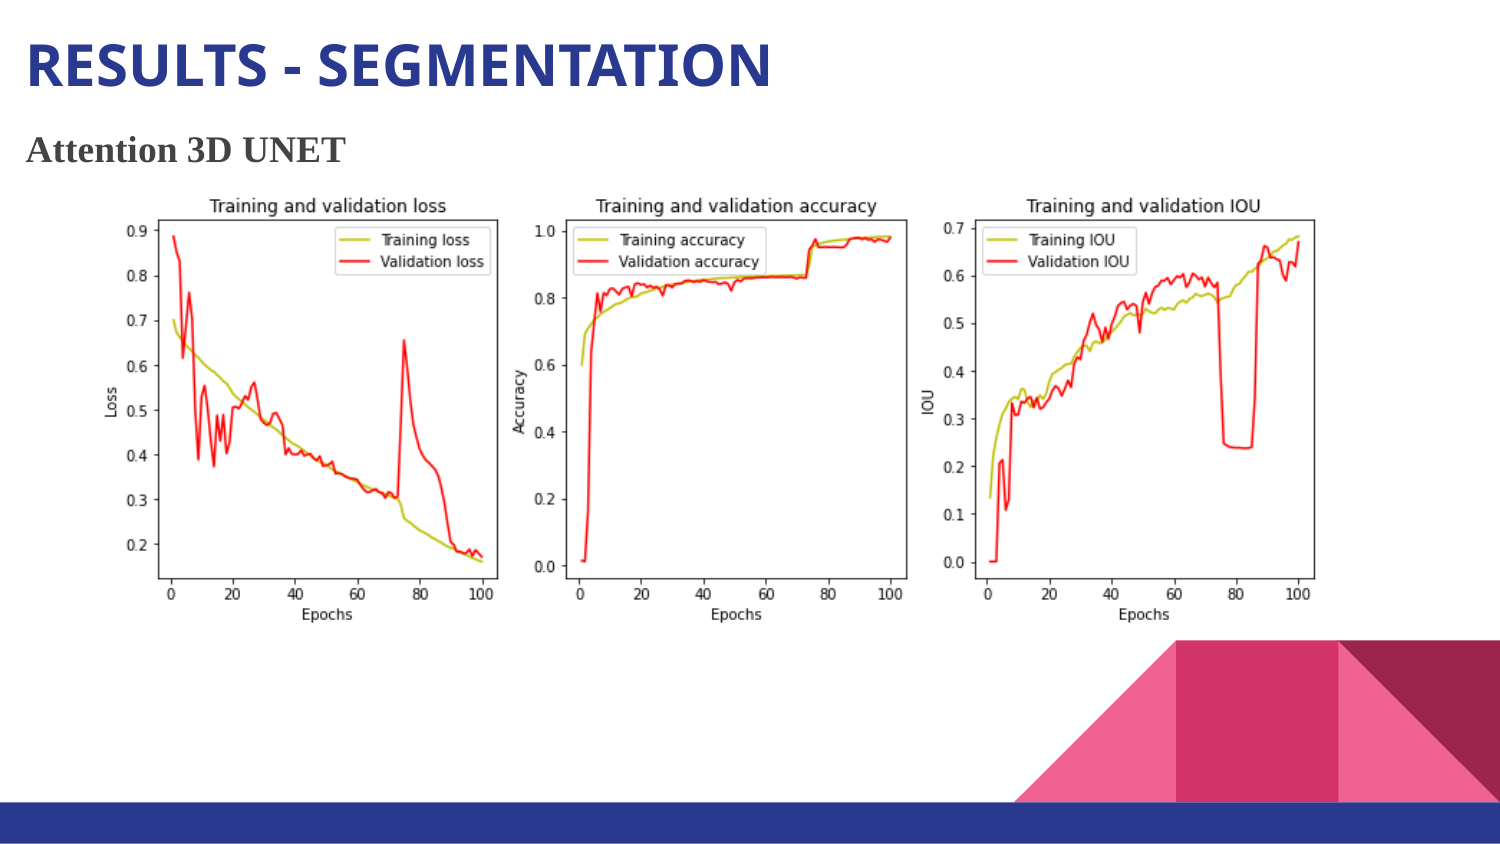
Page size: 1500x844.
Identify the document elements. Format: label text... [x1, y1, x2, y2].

list Attention 3D UNET [10, 102, 1449, 750]
picture [94, 188, 1325, 633]
title RESULTS - SEGMENTATION [10, 13, 1409, 102]
